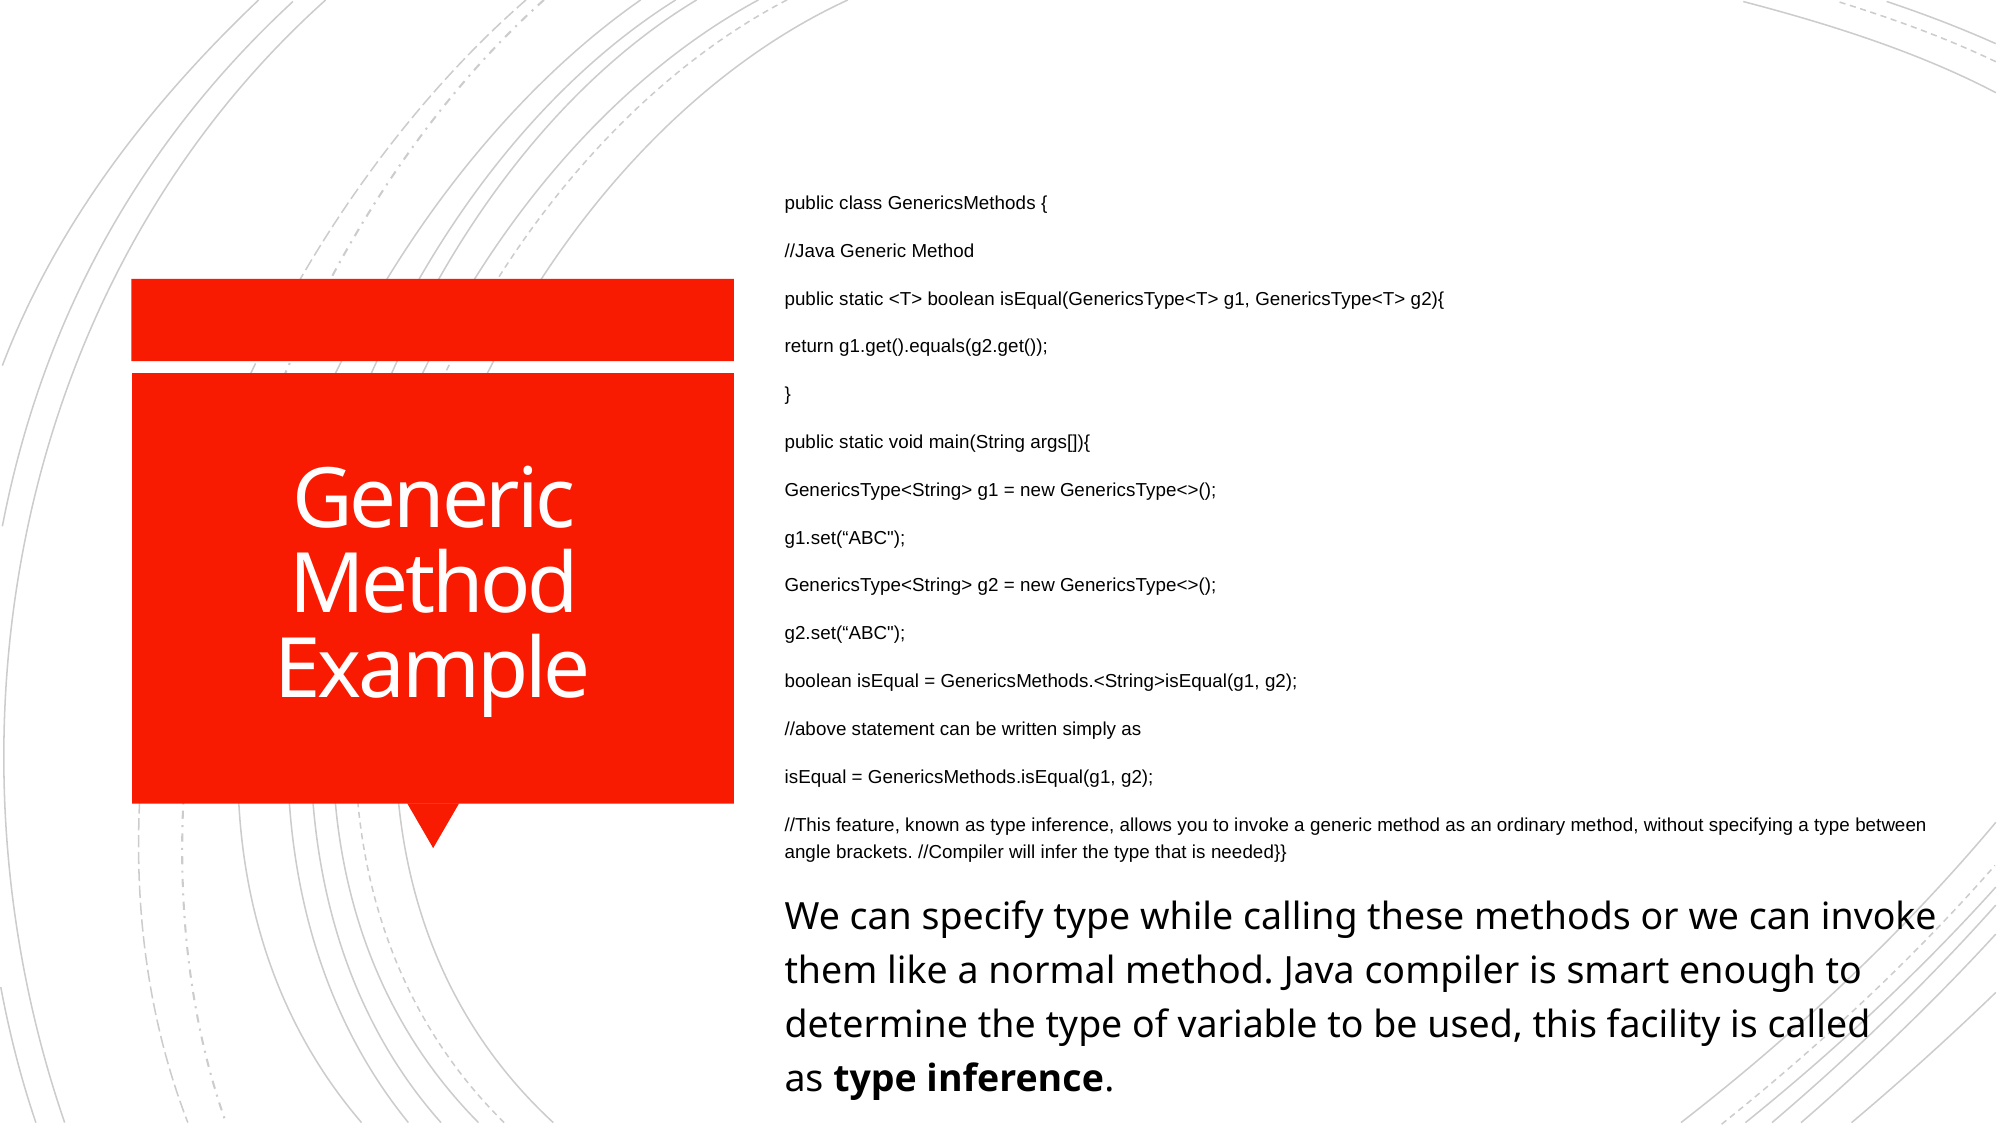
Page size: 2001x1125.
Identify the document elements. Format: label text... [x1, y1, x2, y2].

list public class GenericsMethods { //Java Generic Method public static <T> boolean isEqual(GenericsType<T> g1, GenericsType<T> g2){ return g1.get().equals(g2.get()); } public static void main(String args[]){ GenericsType<String> g1 = new GenericsType<>(); g1.set(“ABC"); GenericsType<String> g2 = new GenericsType<>(); g2.set(“ABC"); boolean isEqual = GenericsMethods.<String>isEqual(g1, g2); //above statement can be written simply as isEqual = GenericsMethods.isEqual(g1, g2); //This feature, known as type inference, allows you to invoke a generic method as an ordinary method, without specifying a type between angle brackets. //Compiler will infer the type that is needed}} We can specify type while calling these methods or we can invoke them like a normal method. Java compiler is smart enough to determine the type of variable to be used, this facility is called as type inference. [769, 32, 1979, 874]
title Generic Method Example [145, 385, 720, 789]
